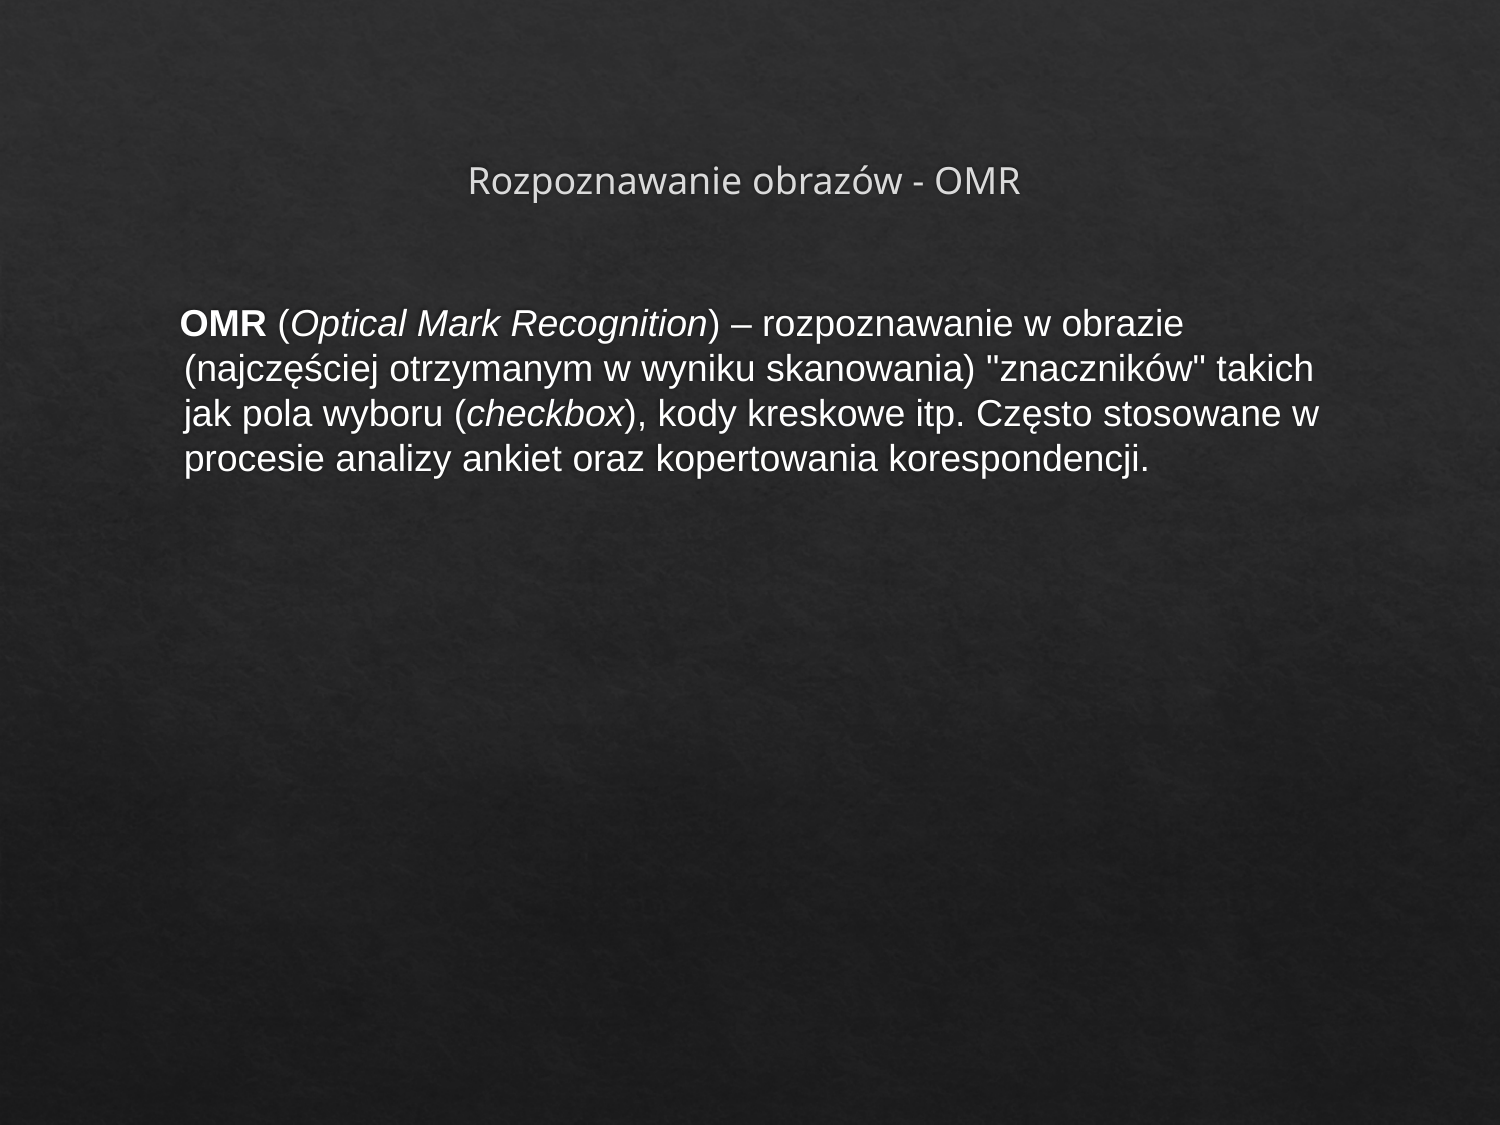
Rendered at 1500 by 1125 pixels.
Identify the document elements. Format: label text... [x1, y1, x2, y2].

list OMR (Optical Mark Recognition) – rozpoznawanie w obrazie (najczęściej otrzymanym w wyniku skanowania) "znaczników" takich jak pola wyboru (checkbox), kody kreskowe itp. Często stosowane w procesie analizy ankiet oraz kopertowania korespondencji. [112, 284, 1387, 950]
title Rozpoznawanie obrazów - OMR [112, 99, 1387, 260]
picture [0, 0, 1500, 1125]
